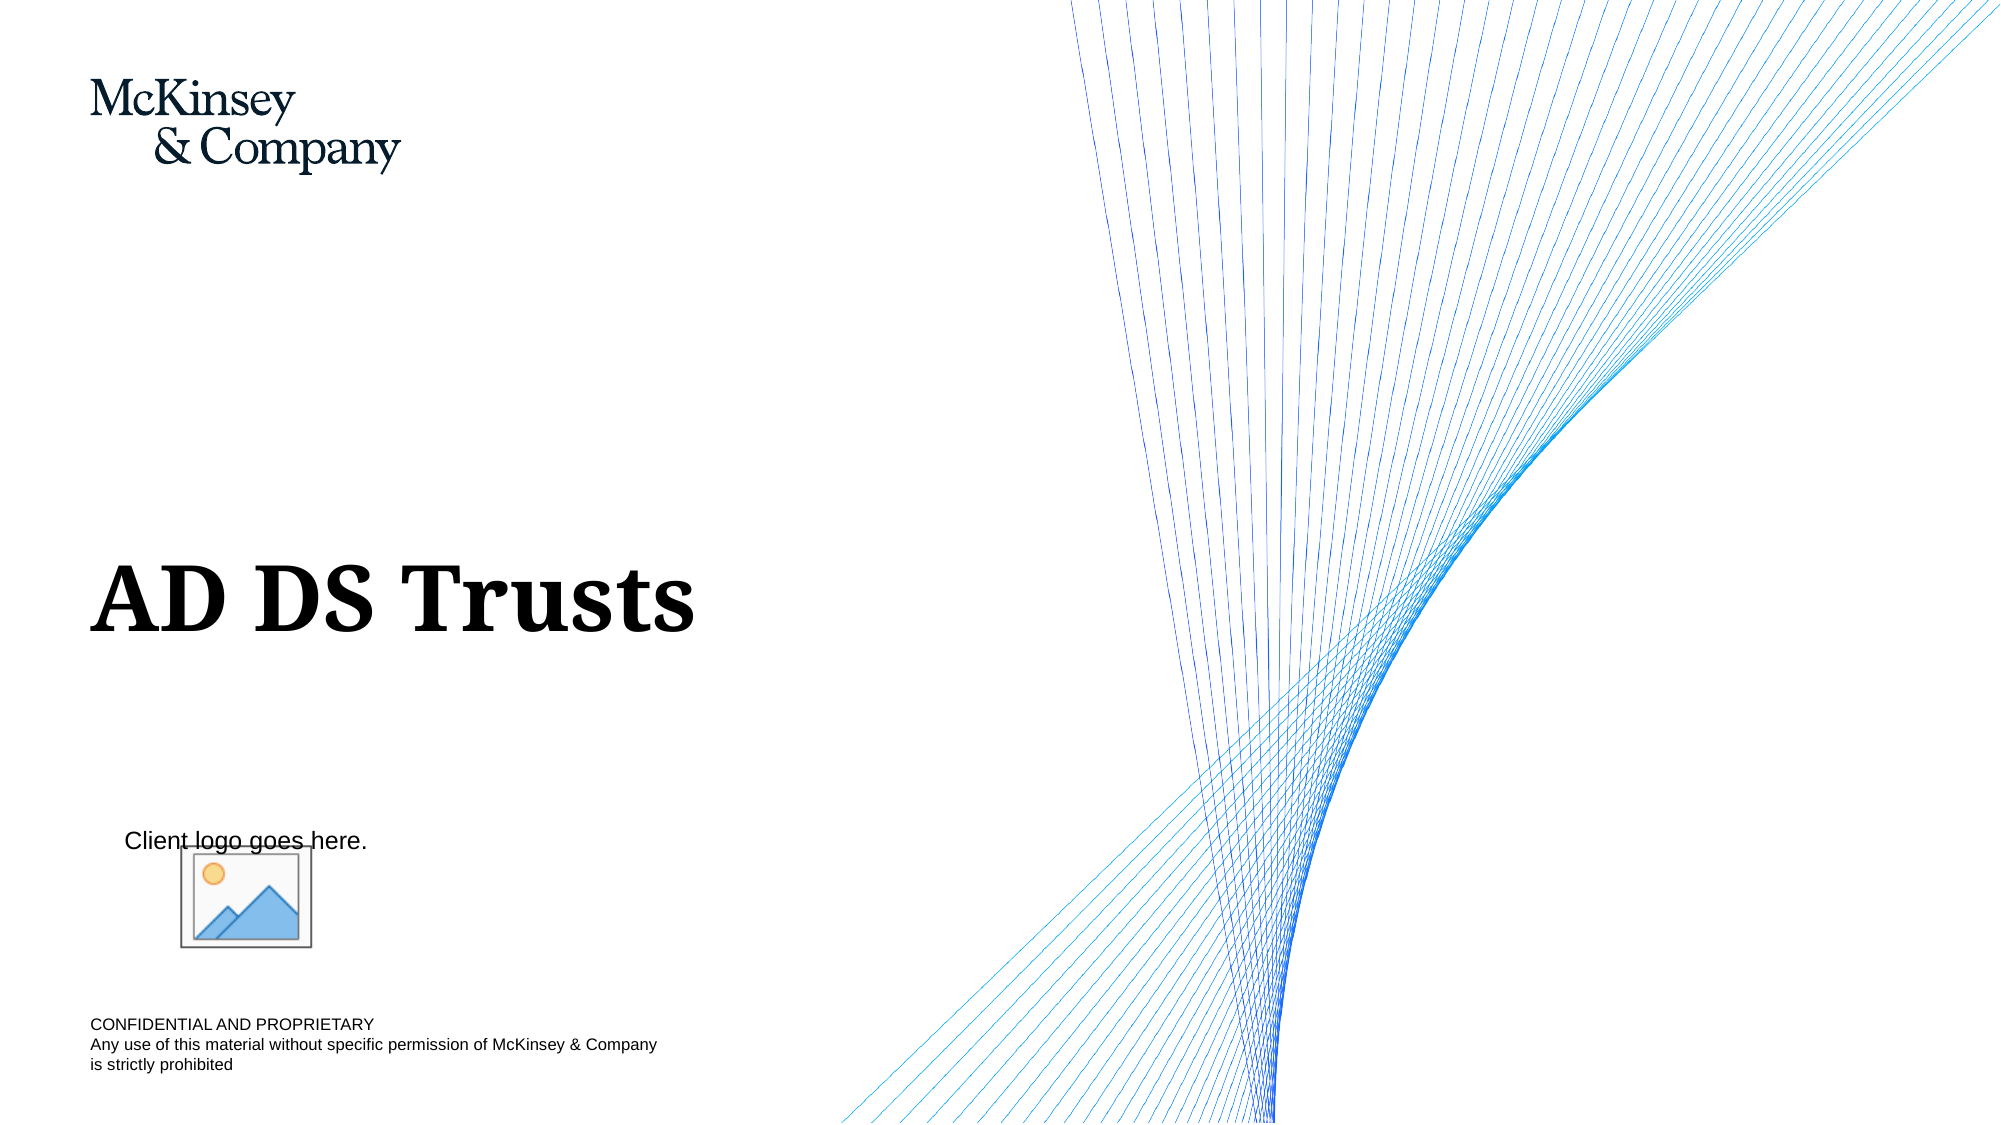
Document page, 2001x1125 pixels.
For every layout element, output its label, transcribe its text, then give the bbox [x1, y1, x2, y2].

picture [1, 0, 2001, 1125]
title AD DS Trusts [90, 336, 1078, 652]
